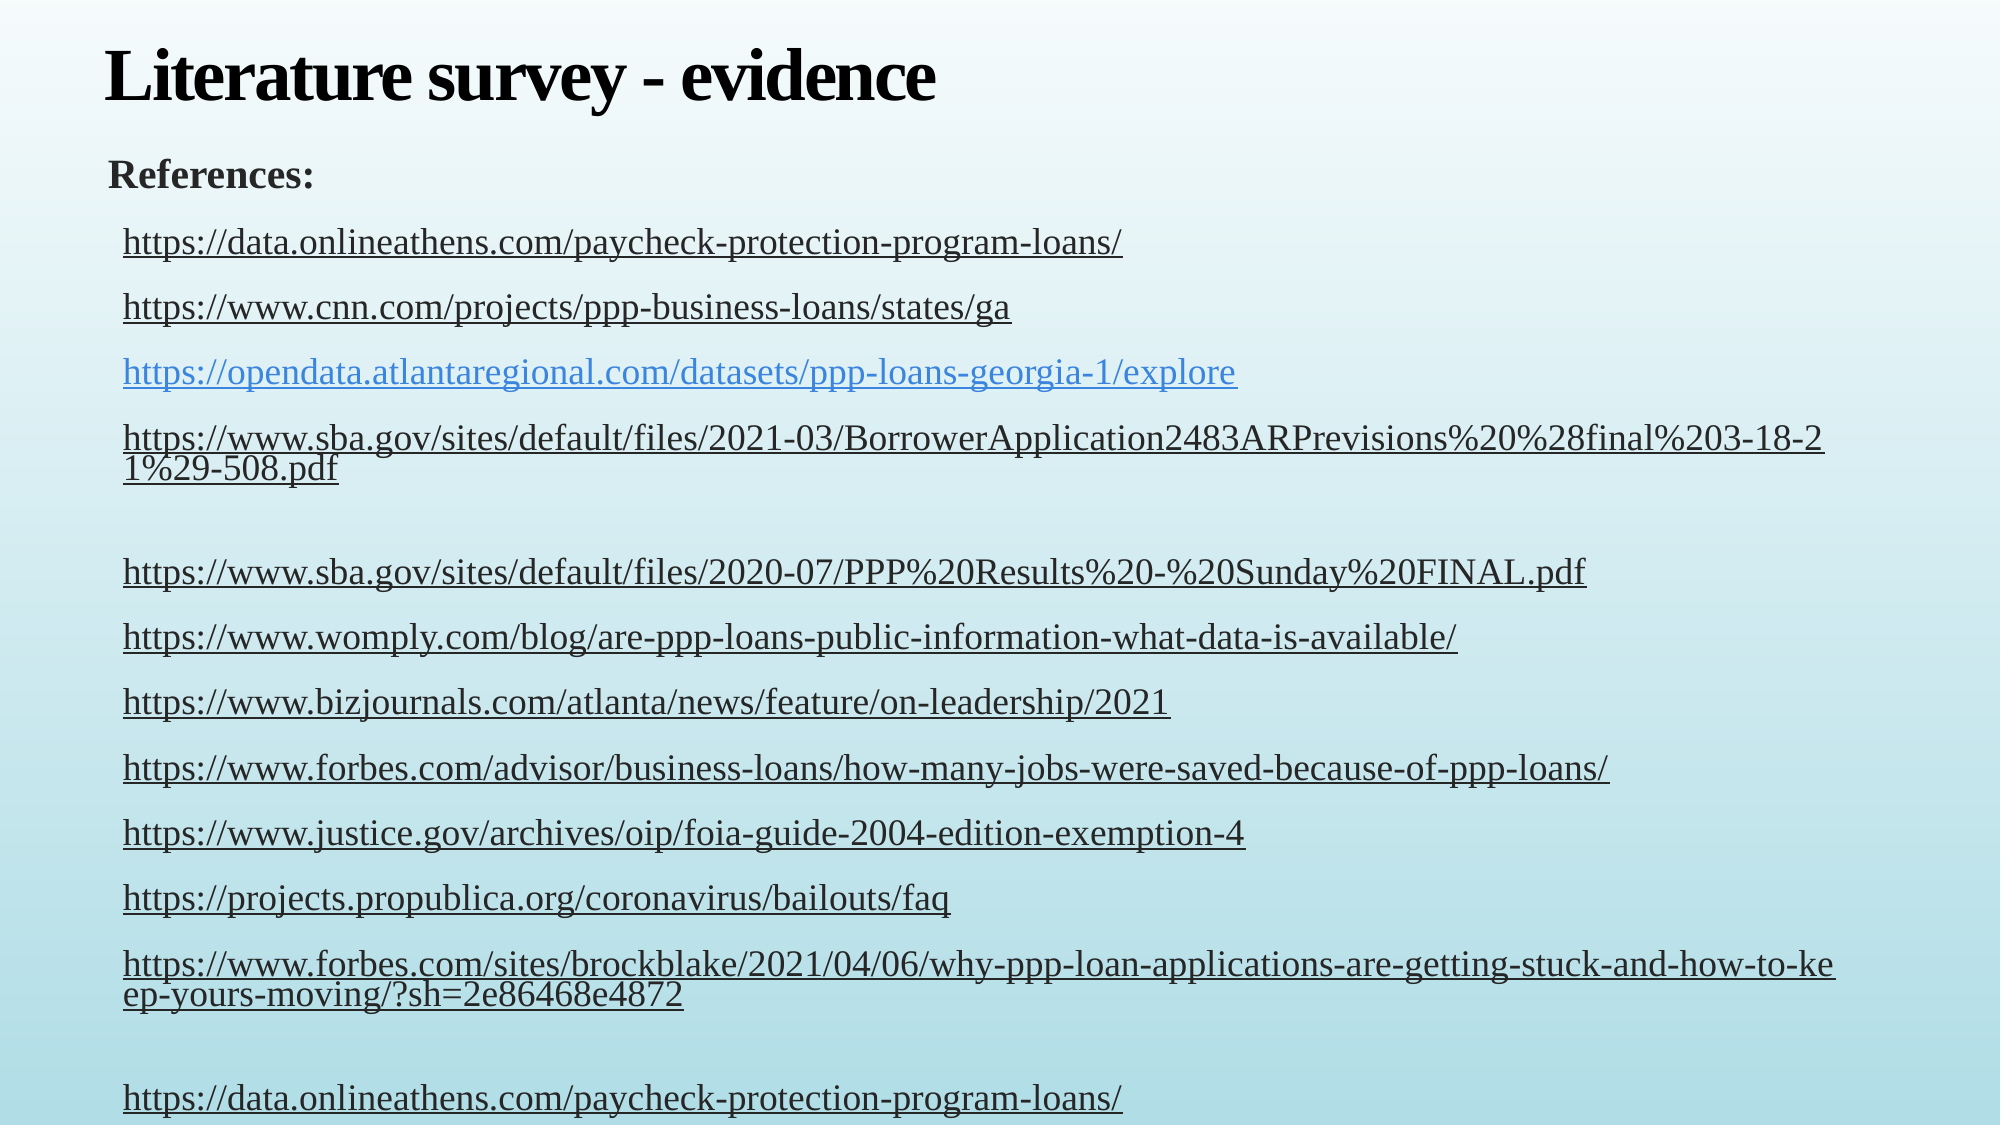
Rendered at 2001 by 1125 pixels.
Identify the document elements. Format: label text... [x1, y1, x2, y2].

list References: https://data.onlineathens.com/paycheck-protection-program-loans/ https://www.cnn.com/projects/ppp-business-loans/states/ga https://opendata.atlantaregional.com/datasets/ppp-loans-georgia-1/explore https://www.sba.gov/sites/default/files/2021-03/BorrowerApplication2483ARPrevisions%20%28final%203-18-21%29-508.pdf https://www.sba.gov/sites/default/files/2020-07/PPP%20Results%20-%20Sunday%20FINAL.pdf https://www.womply.com/blog/are-ppp-loans-public-information-what-data-is-available/ https://www.bizjournals.com/atlanta/news/feature/on-leadership/2021 https://www.forbes.com/advisor/business-loans/how-many-jobs-were-saved-because-of-ppp-loans/ https://www.justice.gov/archives/oip/foia-guide-2004-edition-exemption-4 https://projects.propublica.org/coronavirus/bailouts/faq https://www.forbes.com/sites/brockblake/2021/04/06/why-ppp-loan-applications-are-getting-stuck-and-how-to-keep-yours-moving/?sh=2e86468e4872 https://data.onlineathens.com/paycheck-protection-program-loans/ [93, 146, 1857, 765]
title Literature survey - evidence [89, 8, 1857, 147]
